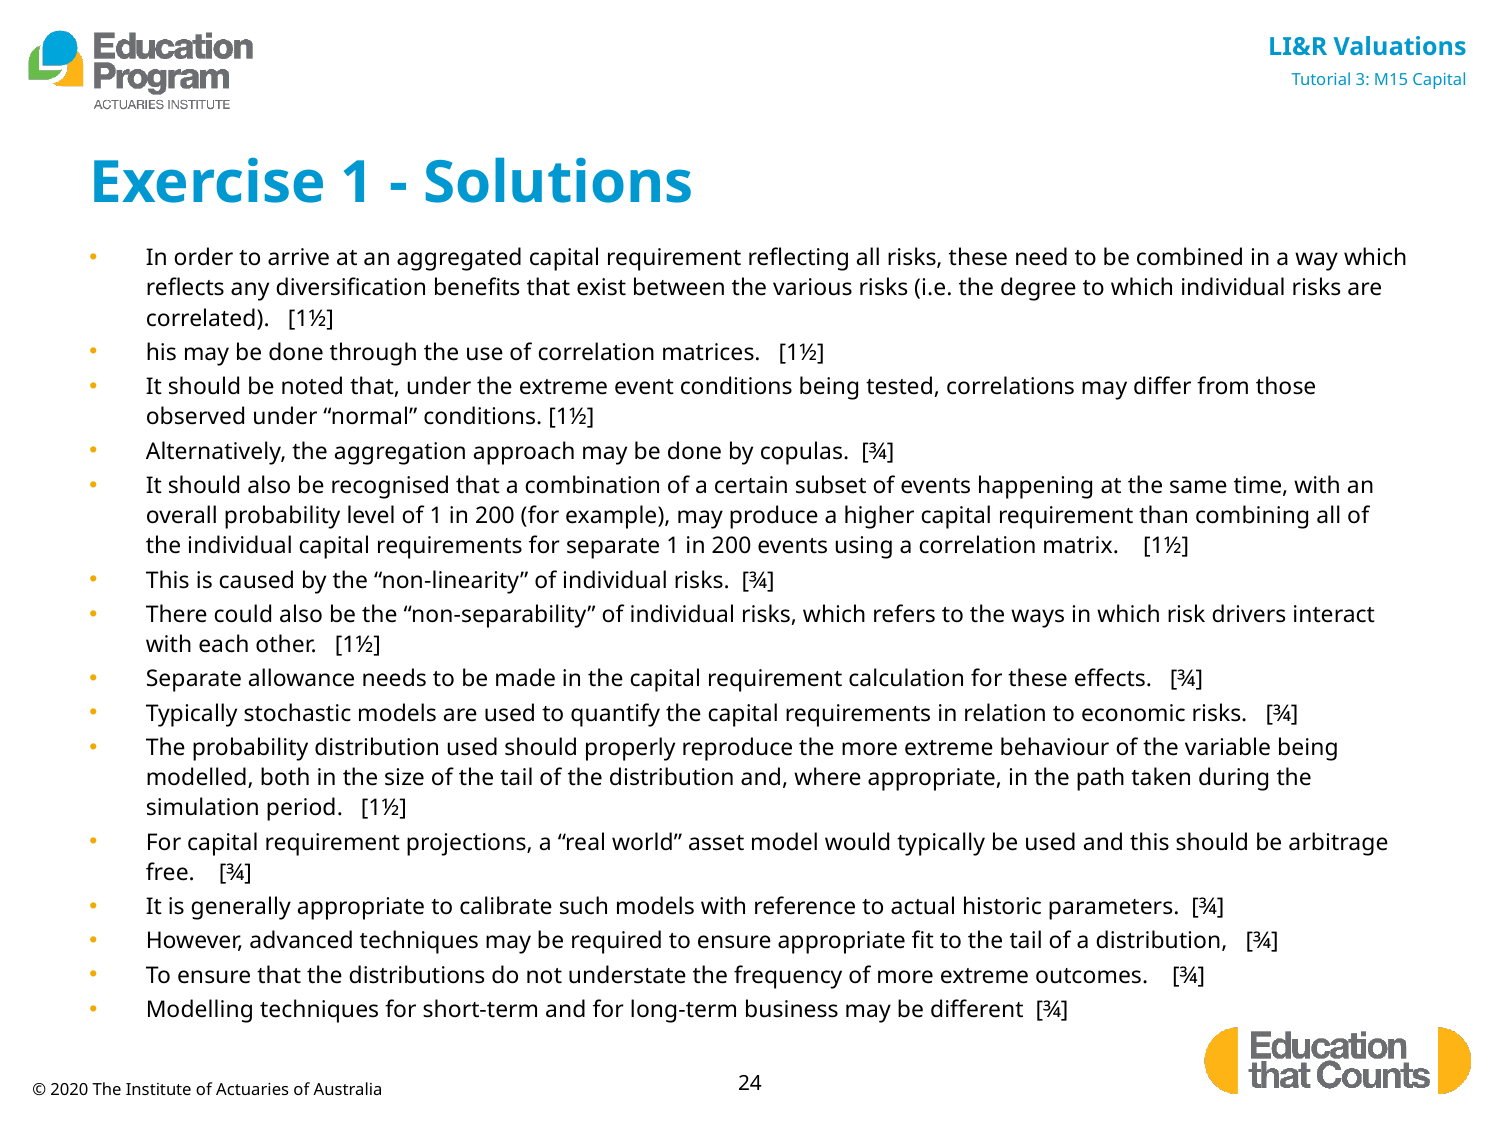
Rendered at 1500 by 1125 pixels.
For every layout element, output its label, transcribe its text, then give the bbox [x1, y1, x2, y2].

list In order to arrive at an aggregated capital requirement reflecting all risks, these need to be combined in a way which reflects any diversification benefits that exist between the various risks (i.e. the degree to which individual risks are correlated). [1½] his may be done through the use of correlation matrices. [1½] It should be noted that, under the extreme event conditions being tested, correlations may differ from those observed under “normal” conditions. [1½] Alternatively, the aggregation approach may be done by copulas. [¾] It should also be recognised that a combination of a certain subset of events happening at the same time, with an overall probability level of 1 in 200 (for example), may produce a higher capital requirement than combining all of the individual capital requirements for separate 1 in 200 events using a correlation matrix. [1½] This is caused by the “non-linearity” of individual risks. [¾] There could also be the “non-separability” of individual risks, which refers to the ways in which risk drivers interact with each other. [1½] Separate allowance needs to be made in the capital requirement calculation for these effects. [¾] Typically stochastic models are used to quantify the capital requirements in relation to economic risks. [¾] The probability distribution used should properly reproduce the more extreme behaviour of the variable being modelled, both in the size of the tail of the distribution and, where appropriate, in the path taken during the simulation period. [1½] For capital requirement projections, a “real world” asset model would typically be used and this should be arbitrage free. [¾] It is generally appropriate to calibrate such models with reference to actual historic parameters. [¾] However, advanced techniques may be required to ensure appropriate fit to the tail of a distribution, [¾] To ensure that the distributions do not understate the frequency of more extreme outcomes. [¾] Modelling techniques for short-term and for long-term business may be different [¾] [74, 232, 1425, 1059]
title Exercise 1 - Solutions [74, 125, 1425, 232]
picture [1291, 73, 1300, 85]
picture [2, 7, 278, 132]
picture [1198, 1021, 1477, 1100]
